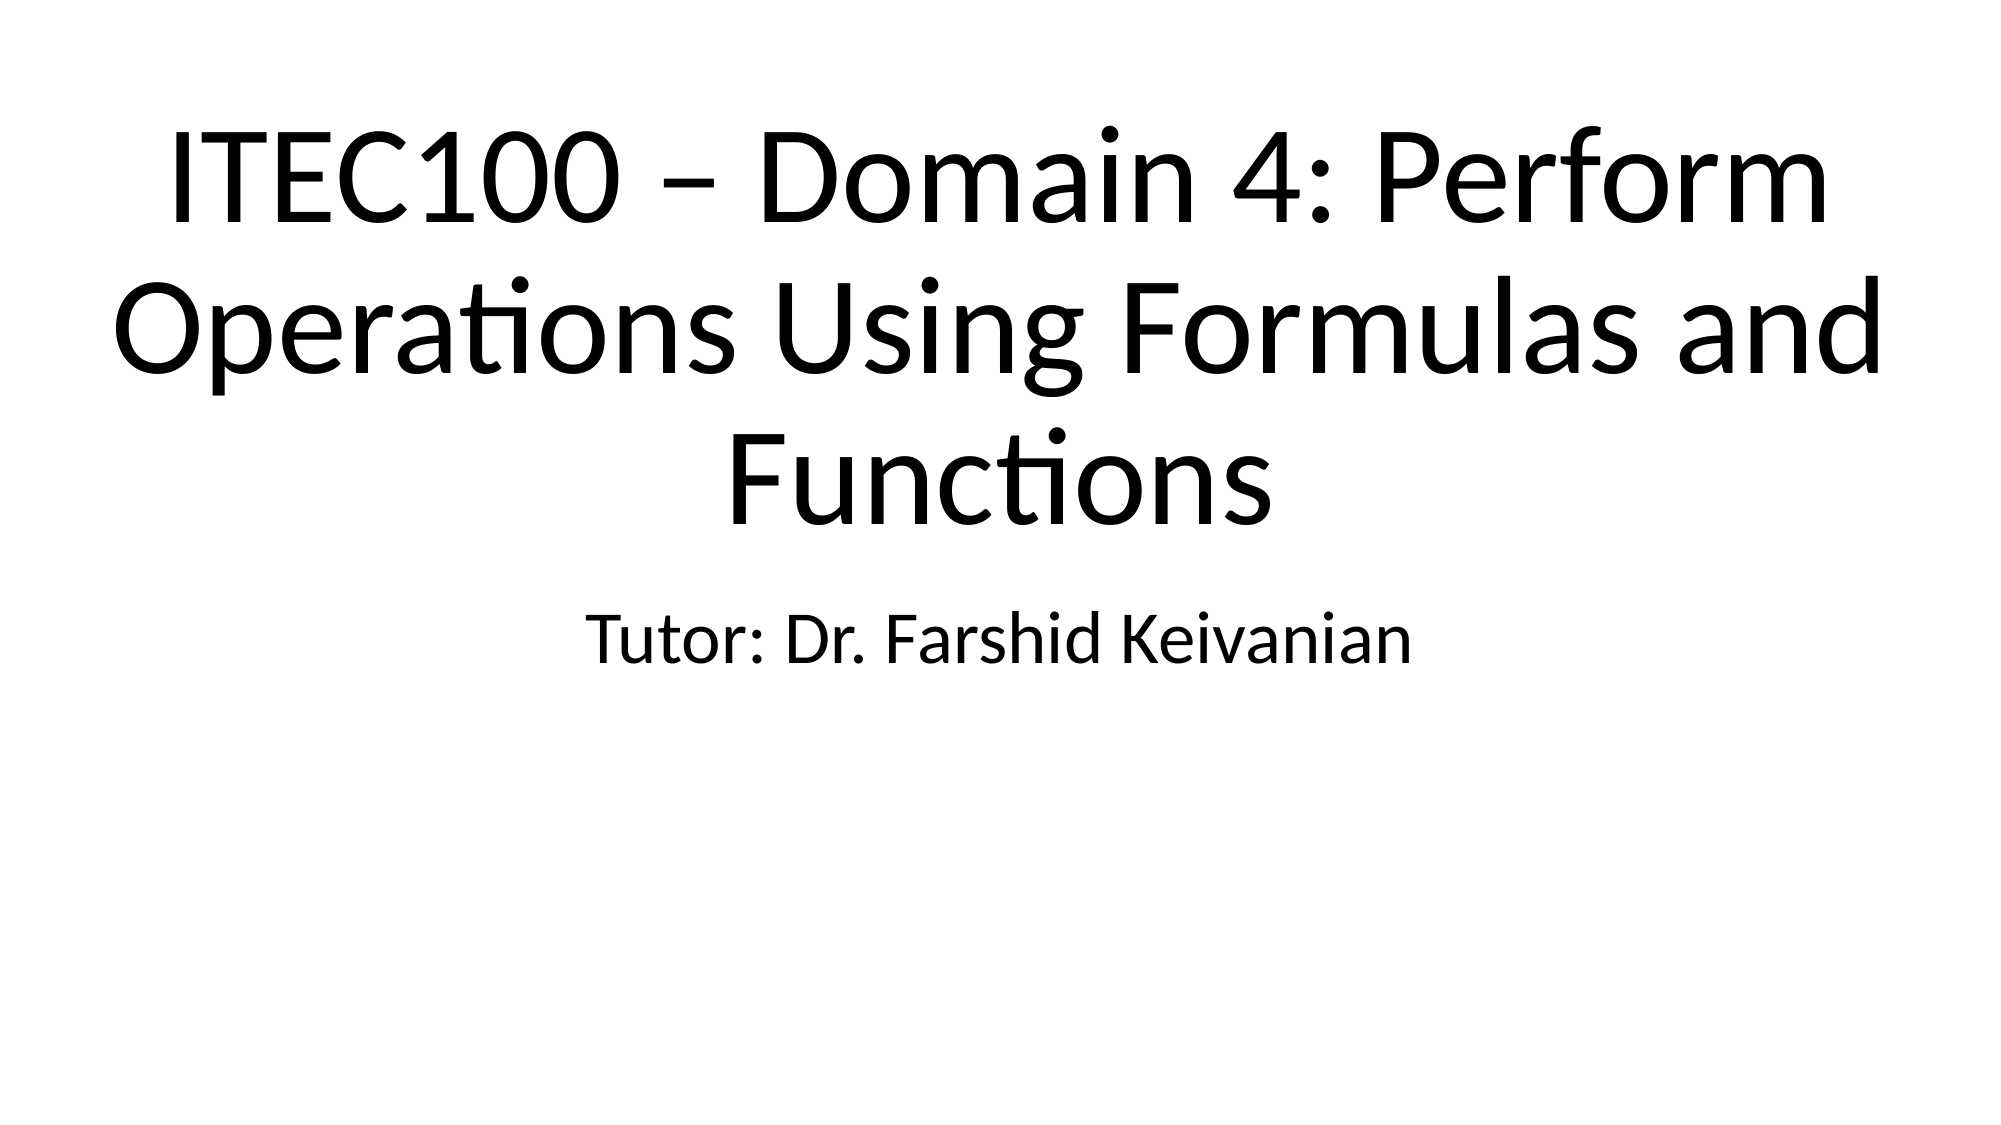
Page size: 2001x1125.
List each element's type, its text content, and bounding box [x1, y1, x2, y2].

subtitle Tutor: Dr. Farshid Keivanian [249, 590, 1750, 863]
title ITEC100 – Domain 4: Perform Operations Using Formulas and Functions [0, 91, 2000, 563]
